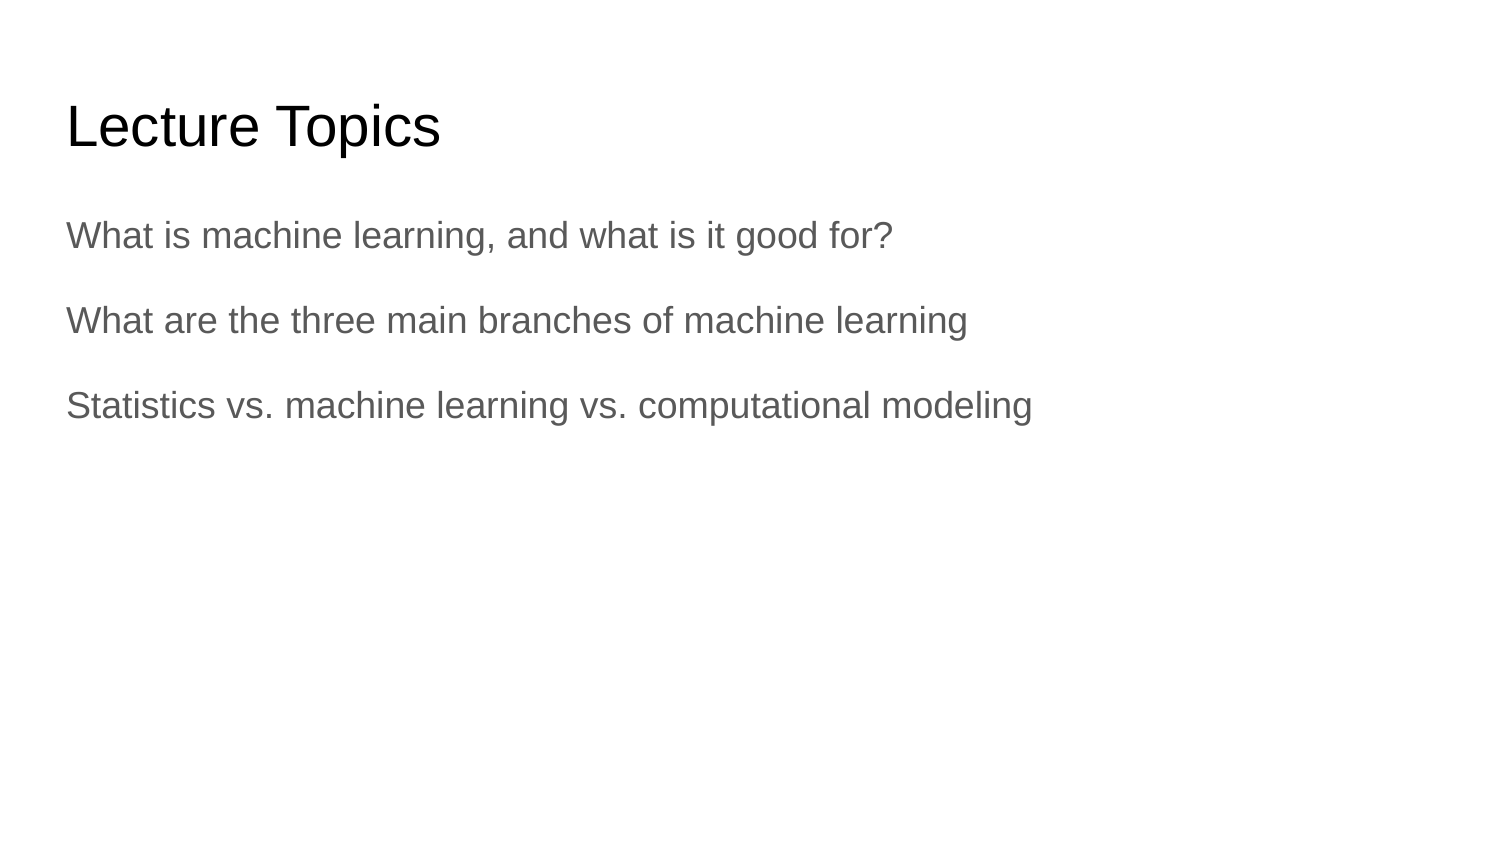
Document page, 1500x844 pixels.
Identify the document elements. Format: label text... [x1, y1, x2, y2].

list What is machine learning, and what is it good for? What are the three main branches of machine learning Statistics vs. machine learning vs. computational modeling [51, 189, 1449, 750]
title Lecture Topics [51, 72, 1449, 167]
